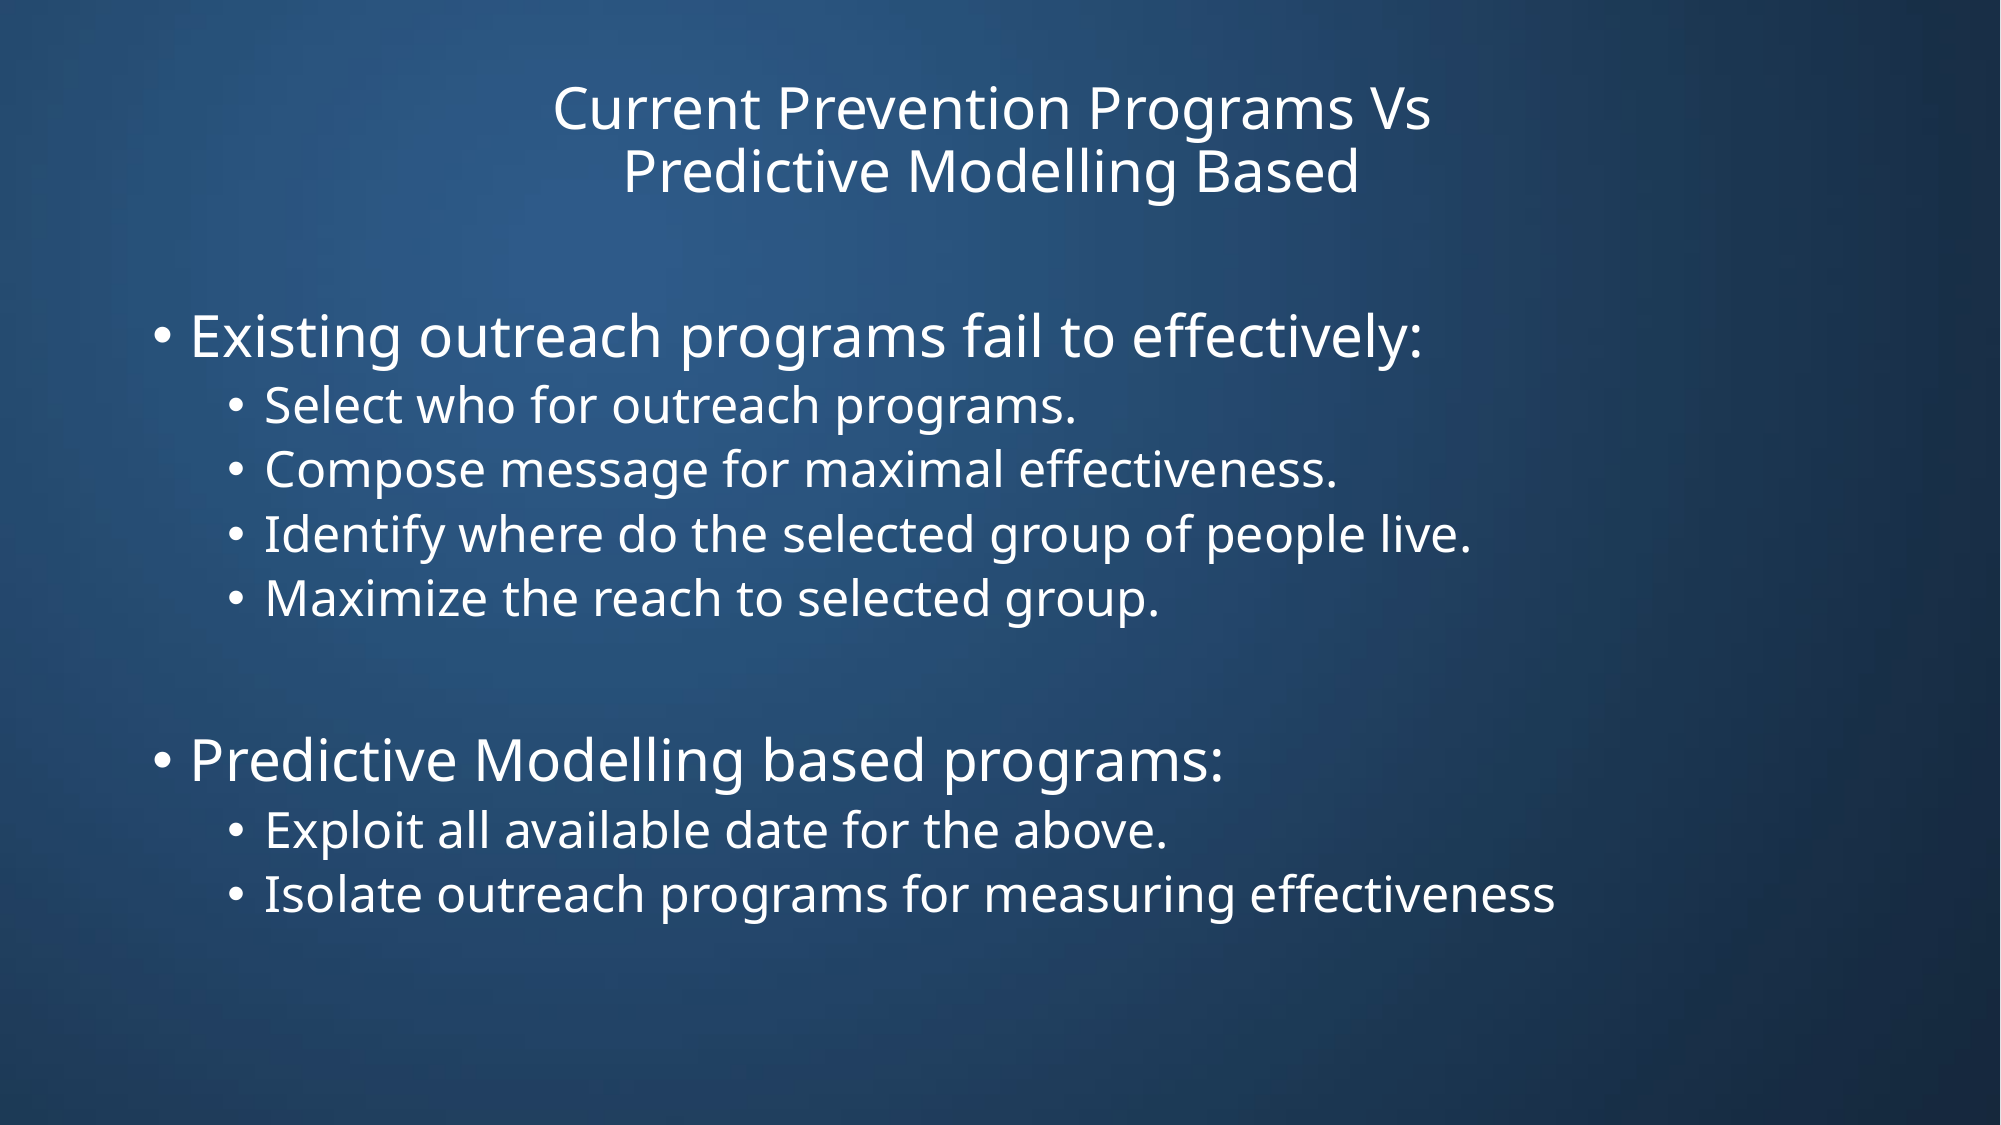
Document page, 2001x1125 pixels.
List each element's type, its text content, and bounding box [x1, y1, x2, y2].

title Current Prevention Programs Vs Predictive Modelling Based [137, 59, 1863, 225]
list Existing outreach programs fail to effectively: Select who for outreach programs. Compose message for maximal effectiveness. Identify where do the selected group of people live. Maximize the reach to selected group. Predictive Modelling based programs: Exploit all available date for the above. Isolate outreach programs for measuring effectiveness [137, 299, 1863, 1014]
picture [0, 0, 2001, 1125]
